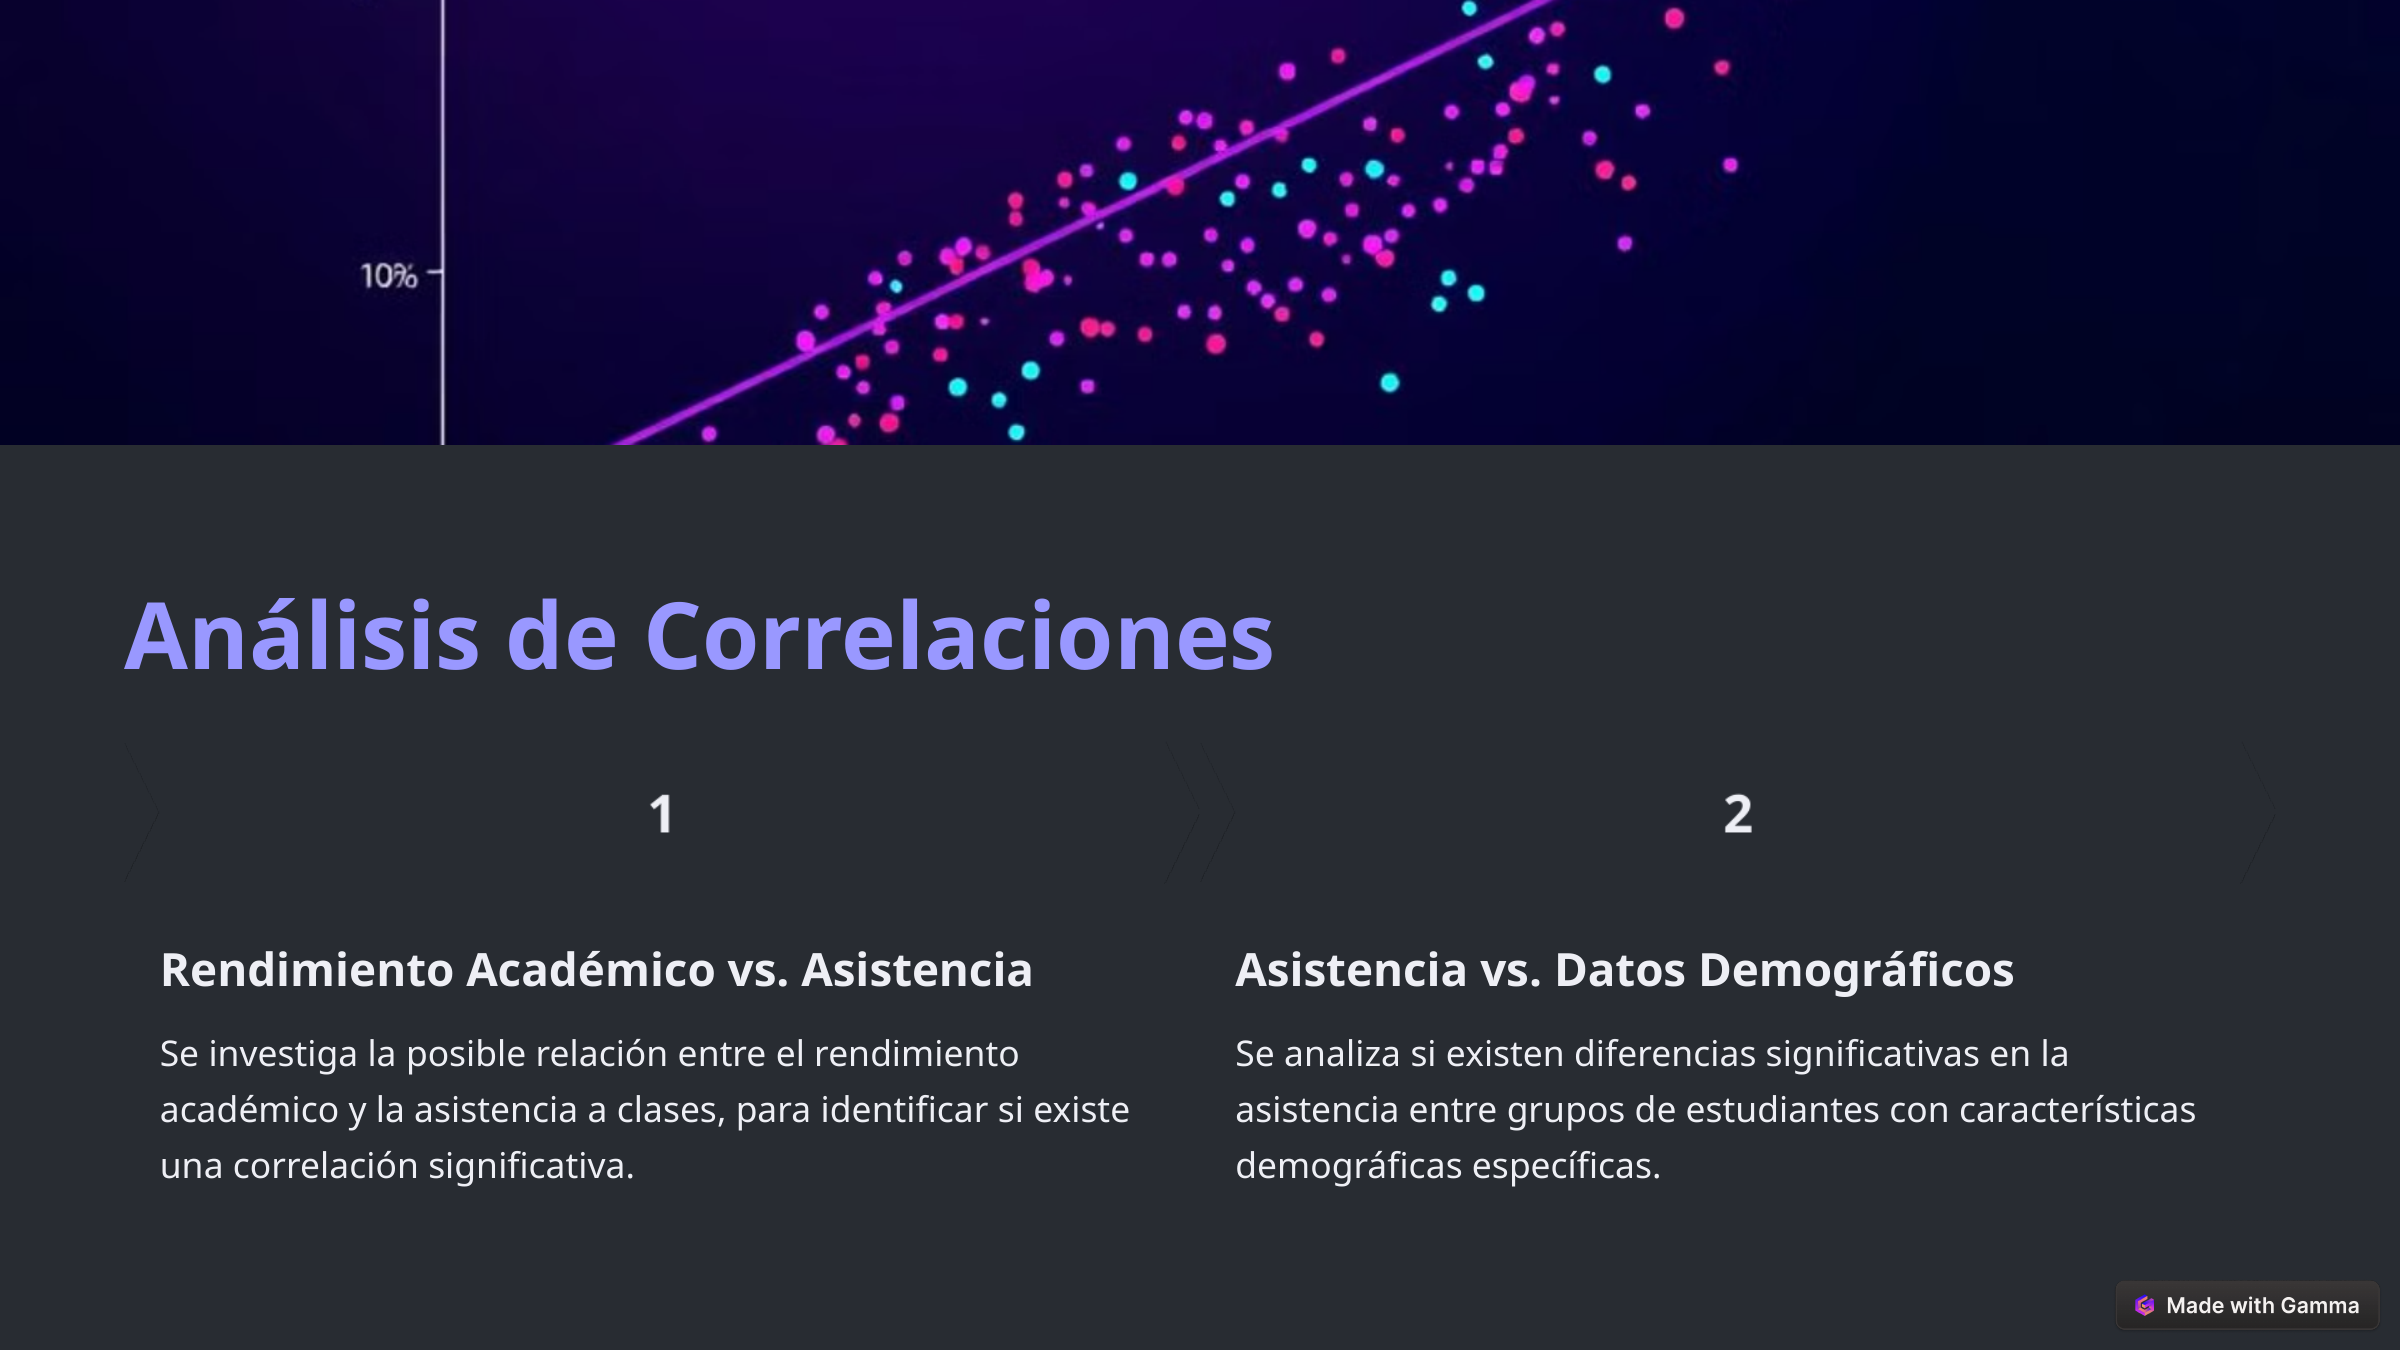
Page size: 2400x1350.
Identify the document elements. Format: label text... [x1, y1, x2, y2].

text_box Rendimiento Académico vs. Asistencia [159, 936, 965, 996]
text_box Se analiza si existen diferencias significativas en la asistencia entre grupos de estudiantes con características demográficas específicas. [1235, 1016, 2240, 1188]
picture [124, 741, 2276, 884]
picture [2106, 1271, 2389, 1339]
text_box Análisis de Correlaciones [124, 571, 1171, 689]
picture [0, 0, 2400, 445]
text_box Se investiga la posible relación entre el rendimiento académico y la asistencia a clases, para identificar si existe una correlación significativa. [159, 1016, 1165, 1188]
text_box Asistencia vs. Datos Demográficos [1235, 936, 1955, 996]
